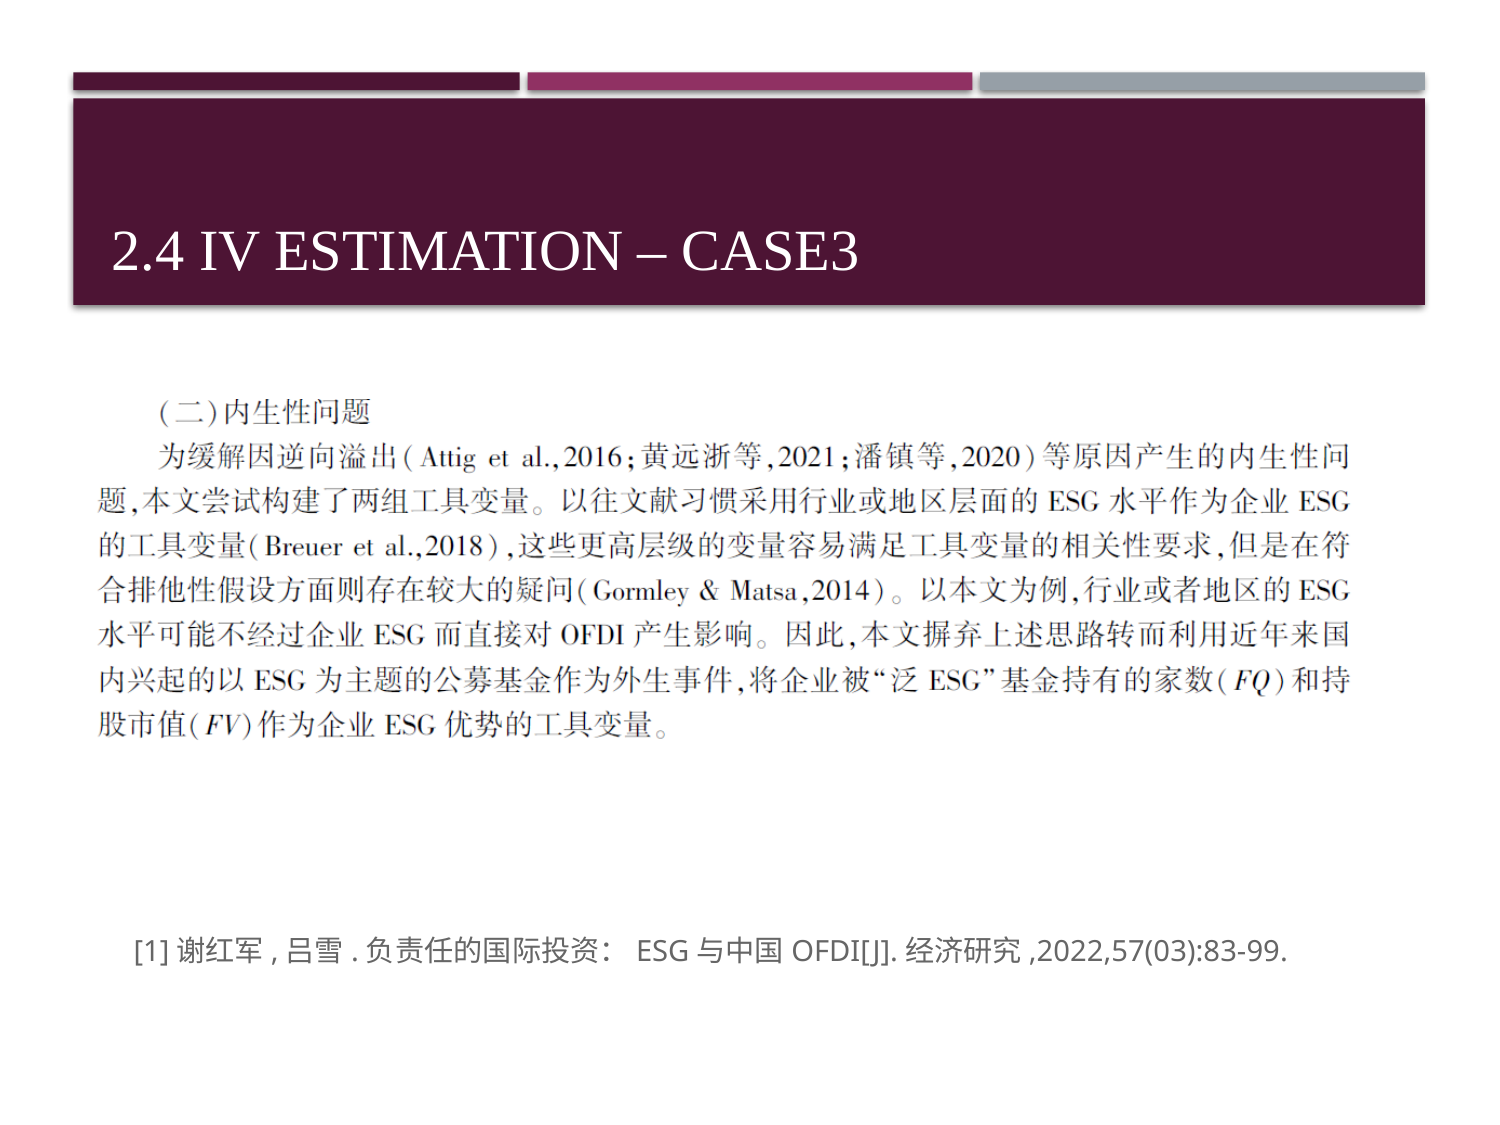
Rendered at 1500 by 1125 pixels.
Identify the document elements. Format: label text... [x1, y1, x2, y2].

picture [74, 399, 1376, 741]
text_box [1]谢红军,吕雪.负责任的国际投资：ESG与中国OFDI[J].经济研究,2022,57(03):83-99. [118, 924, 1332, 975]
title 2.4 IV estimation – CASE3 [94, 112, 1406, 291]
